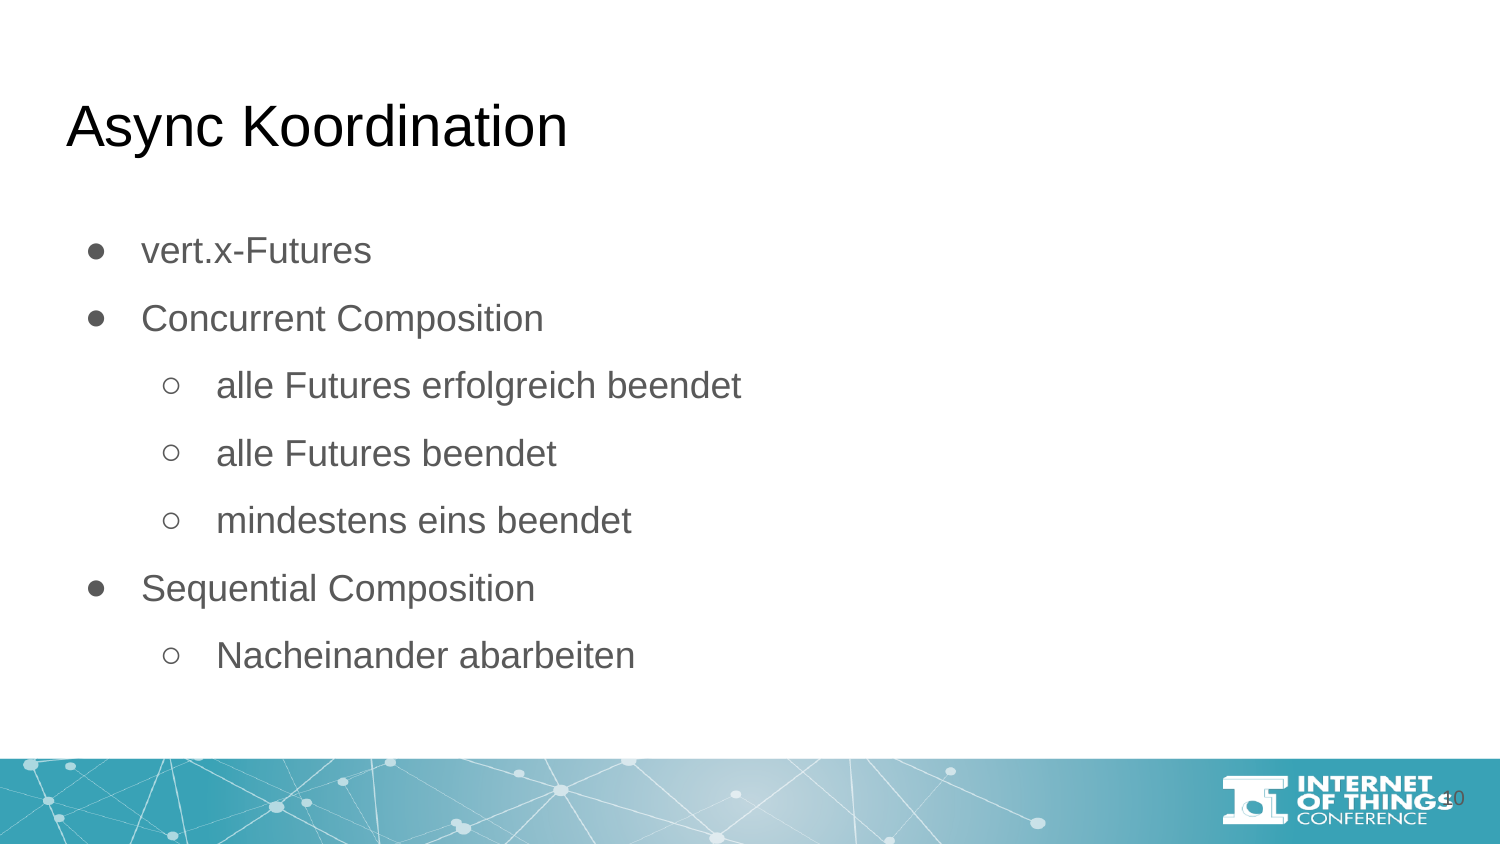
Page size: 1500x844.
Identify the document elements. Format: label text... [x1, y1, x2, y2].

list vert.x-Futures Concurrent Composition alle Futures erfolgreich beendet alle Futures beendet mindestens eins beendet Sequential Composition Nacheinander abarbeiten [51, 189, 1449, 750]
picture [0, 0, 1500, 844]
slide_number ‹#› [1389, 764, 1480, 830]
title Async Koordination [51, 72, 1449, 167]
